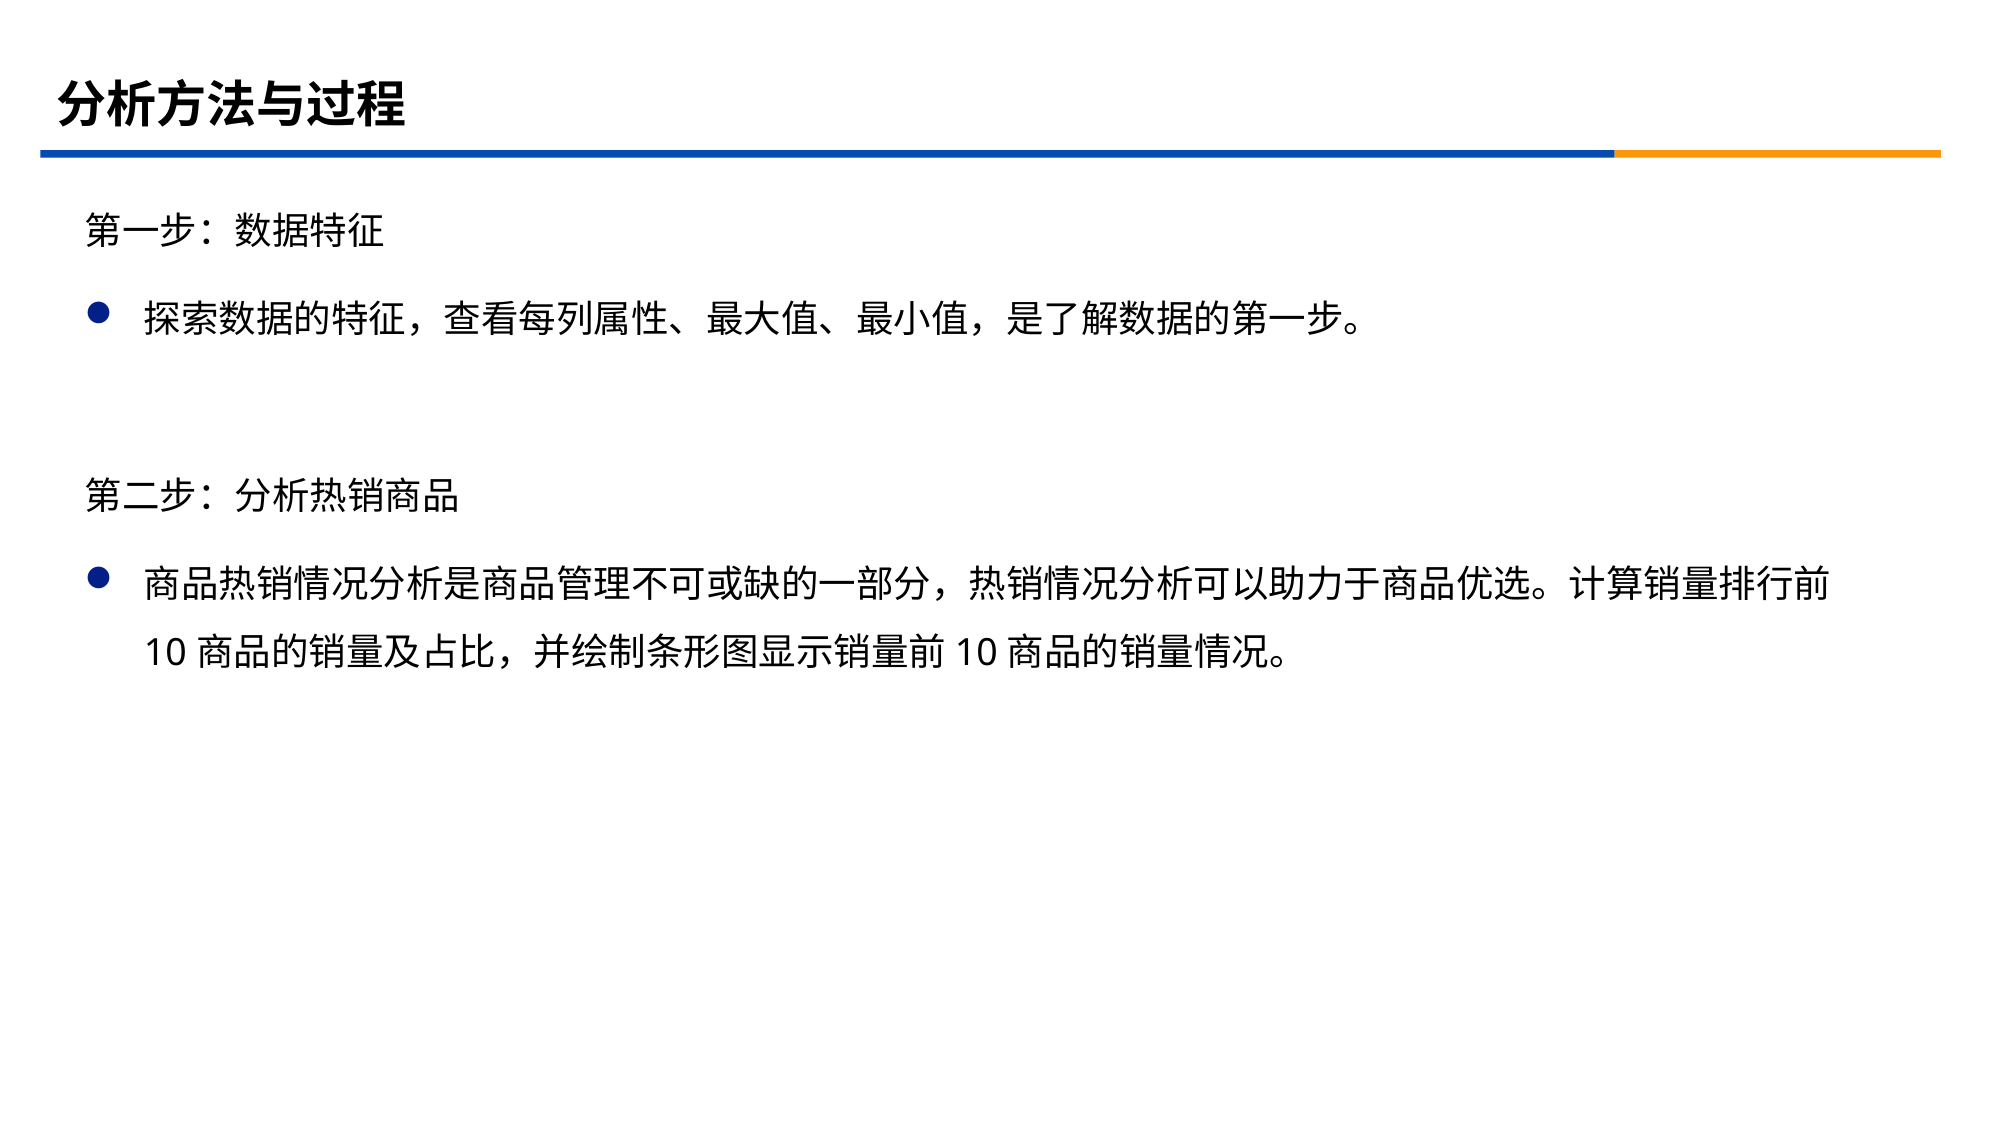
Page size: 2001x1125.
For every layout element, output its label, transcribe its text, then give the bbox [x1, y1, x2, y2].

list 第一步：数据特征 探索数据的特征，查看每列属性、最大值、最小值，是了解数据的第一步。 第二步：分析热销商品 商品热销情况分析是商品管理不可或缺的一部分，热销情况分析可以助力于商品优选。计算销量排行前10商品的销量及占比，并绘制条形图显示销量前10商品的销量情况。 [69, 176, 1892, 1005]
title 分析方法与过程 [41, 58, 1843, 146]
